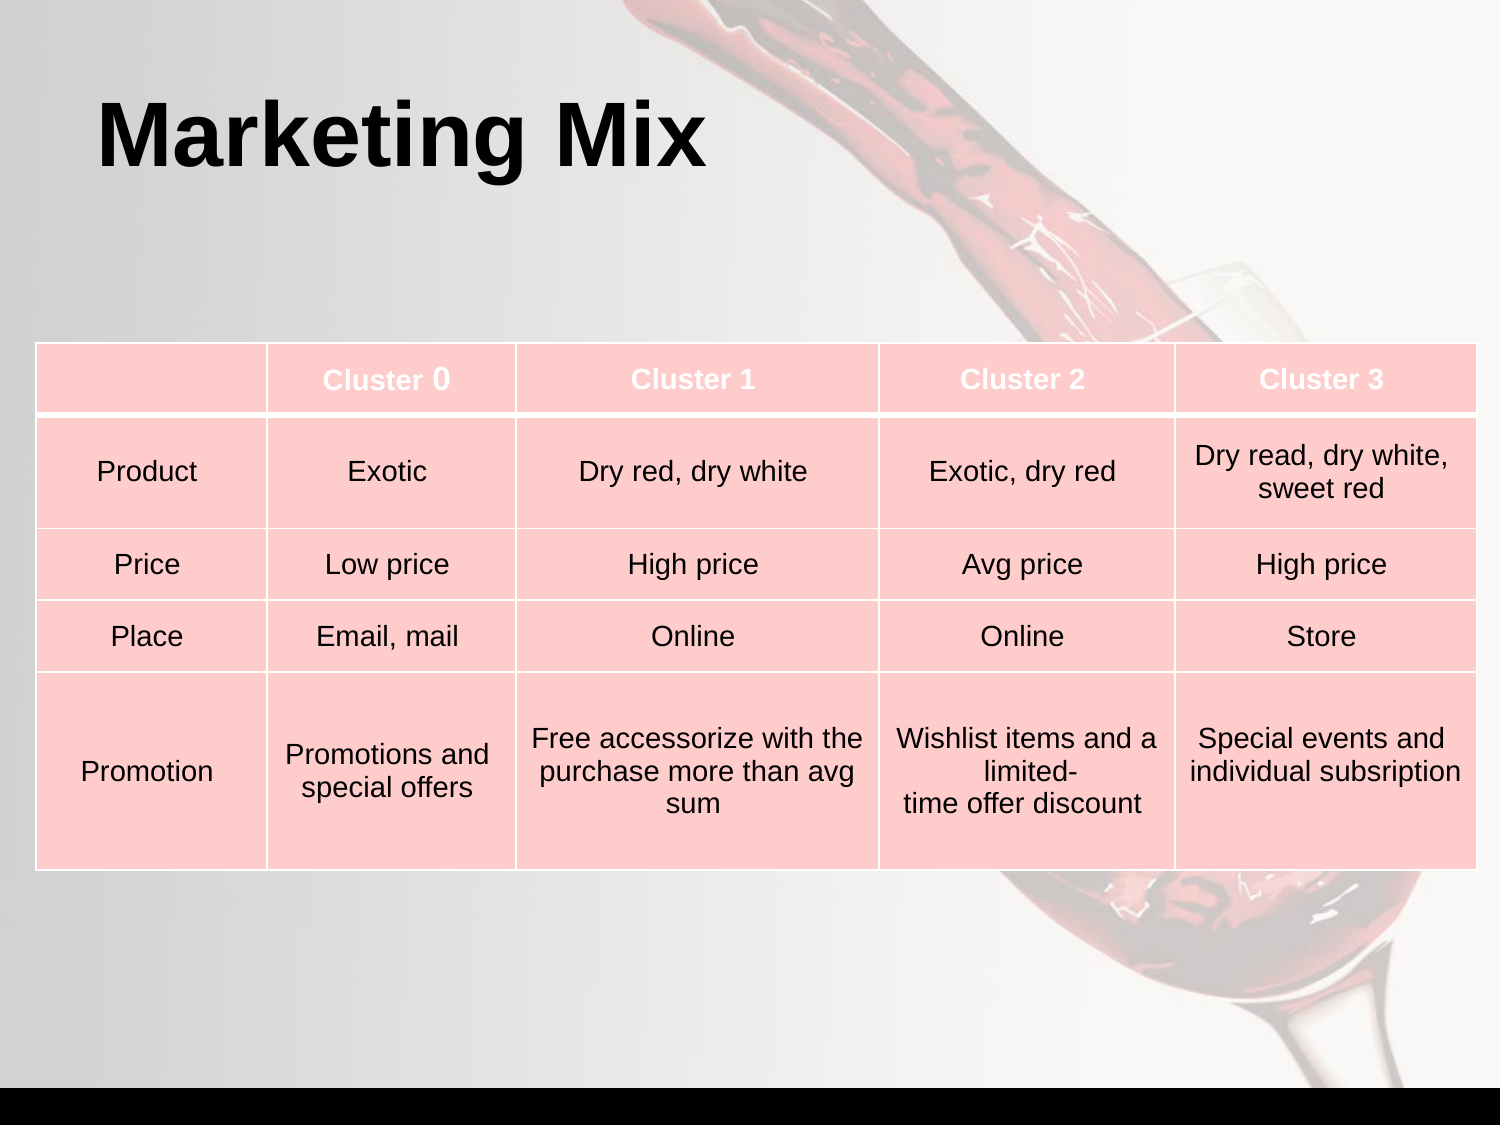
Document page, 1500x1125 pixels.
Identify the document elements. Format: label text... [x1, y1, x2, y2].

table_cell Exotic [268, 418, 515, 528]
picture [0, 0, 1500, 1088]
table_cell Exotic, dry red [880, 418, 1174, 528]
table_header Cluster 3 [1176, 344, 1476, 412]
table_cell Dry read, dry white, sweet red [1176, 418, 1476, 528]
table_header Cluster 0 [268, 344, 515, 412]
table_cell Wishlist items and a limited-time offer discount [880, 673, 1174, 869]
table_cell Online [880, 601, 1174, 671]
table_cell Email, mail [268, 601, 515, 671]
table_cell Low price [268, 529, 515, 599]
table_header Cluster 1 [517, 344, 878, 412]
text_box [0, 1088, 1500, 1125]
table_cell High price [1176, 529, 1476, 599]
table_cell Promotion [37, 673, 266, 869]
table_cell Online [517, 601, 878, 671]
table_cell Place [37, 601, 266, 671]
table_cell Promotions and special offers [268, 673, 515, 869]
table_cell Avg price [880, 529, 1174, 599]
table_cell Store [1176, 601, 1476, 671]
table_cell Product [37, 418, 266, 528]
table_cell Free accessorize with the purchase more than avg sum [517, 673, 878, 869]
table_cell Special events and individual subsription [1176, 673, 1476, 869]
table_header Cluster 2 [880, 344, 1174, 412]
table_cell Dry red, dry white [517, 418, 878, 528]
table_cell Price [37, 529, 266, 599]
table_header [37, 344, 266, 412]
table_cell High price [517, 529, 878, 599]
text_box Marketing Mix [81, 35, 1432, 224]
